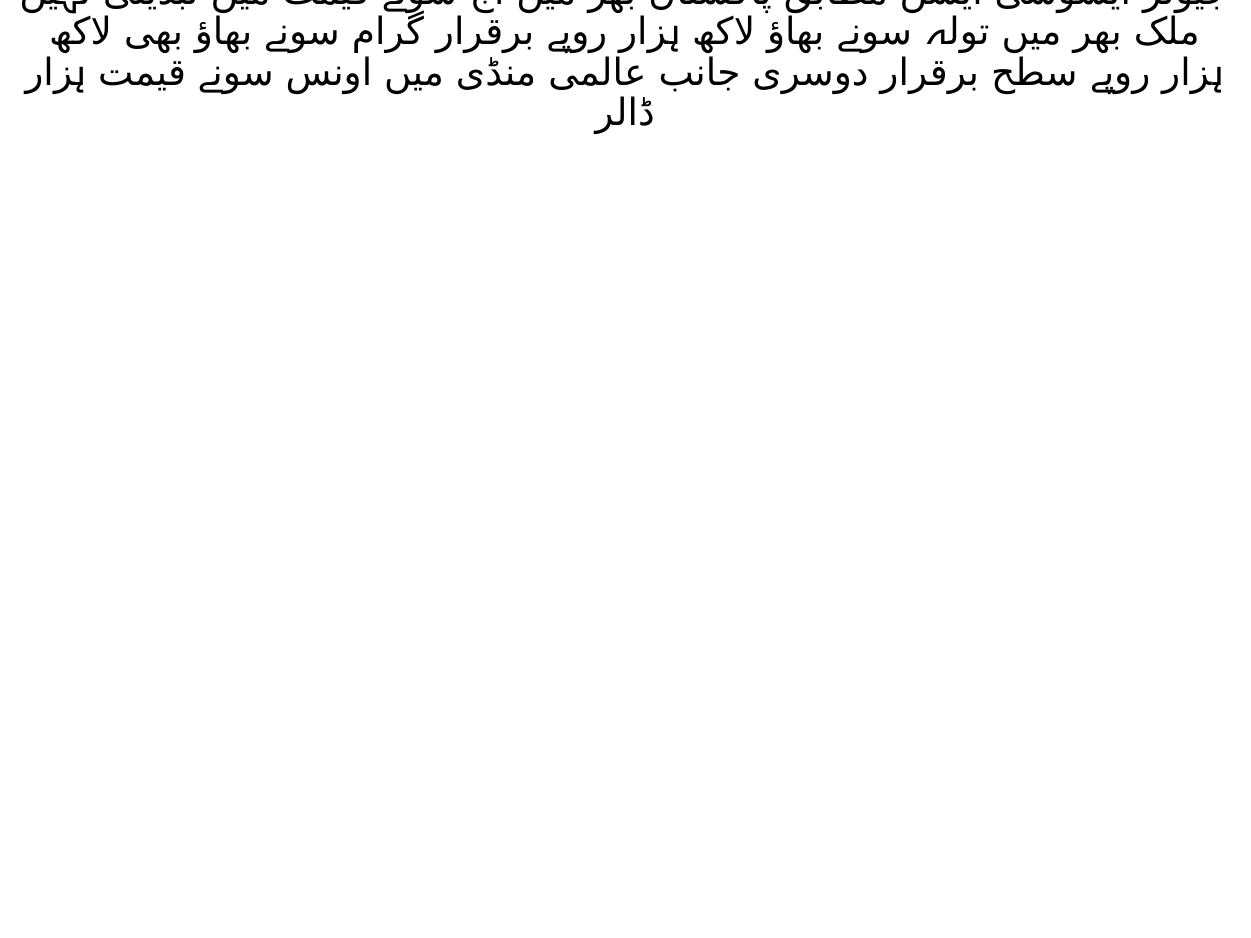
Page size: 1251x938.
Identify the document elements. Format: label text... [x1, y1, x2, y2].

title عالمی منڈی پاکستان بھر میں اج سونے قیمت برقرار ال پاکستان جیمز لینڈ جیولر ایسوسی ایشن مطابق پاکستان بھر میں اج سونے قیمت میں تبدیلی نہیں ملک بھر میں تولہ سونے بھاؤ لاکھ ہزار روپے برقرار گرام سونے بھاؤ بھی لاکھ ہزار روپے سطح برقرار دوسری جانب عالمی منڈی میں اونس سونے قیمت ہزار ڈالر [0, 64, 1250, 142]
